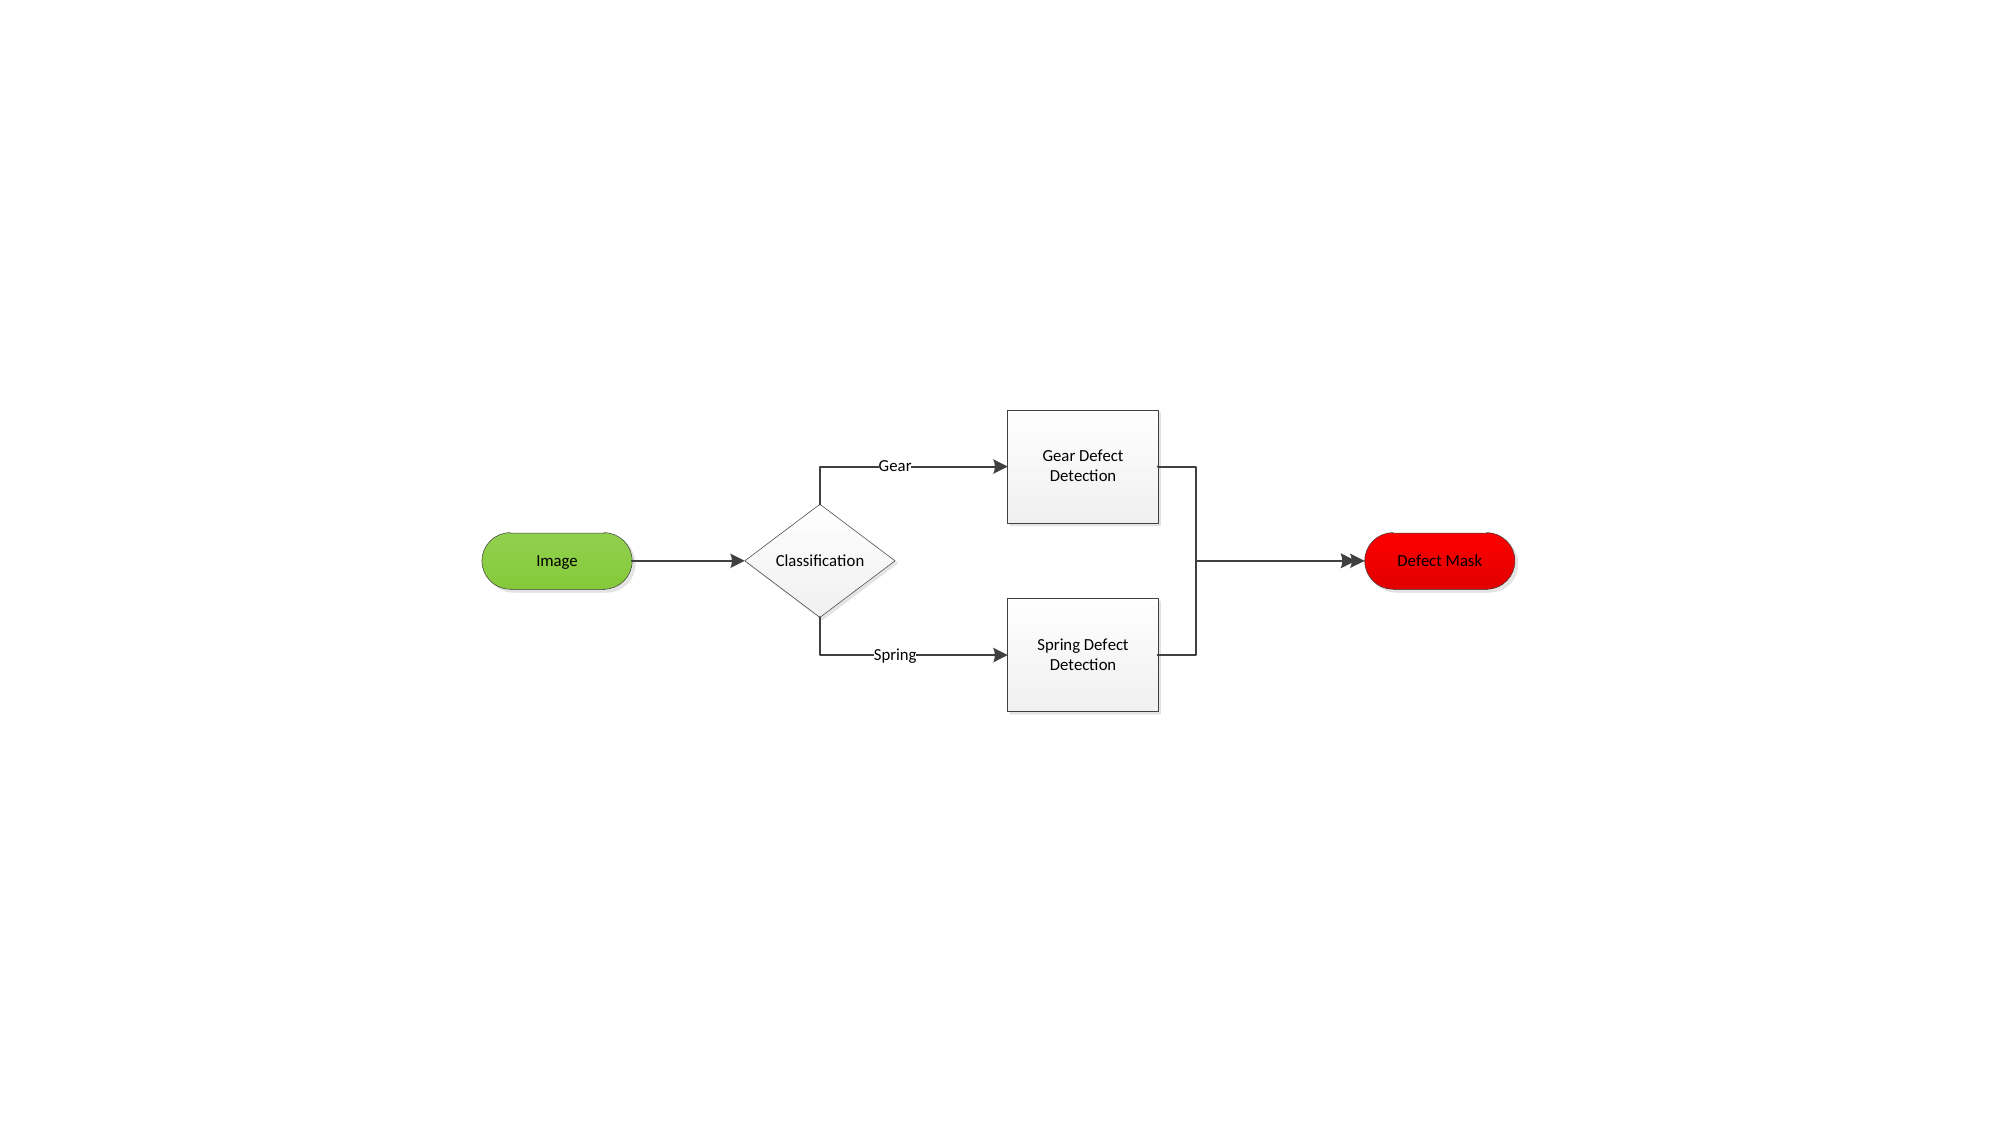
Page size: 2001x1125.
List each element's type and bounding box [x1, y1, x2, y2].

picture [479, 407, 1521, 718]
